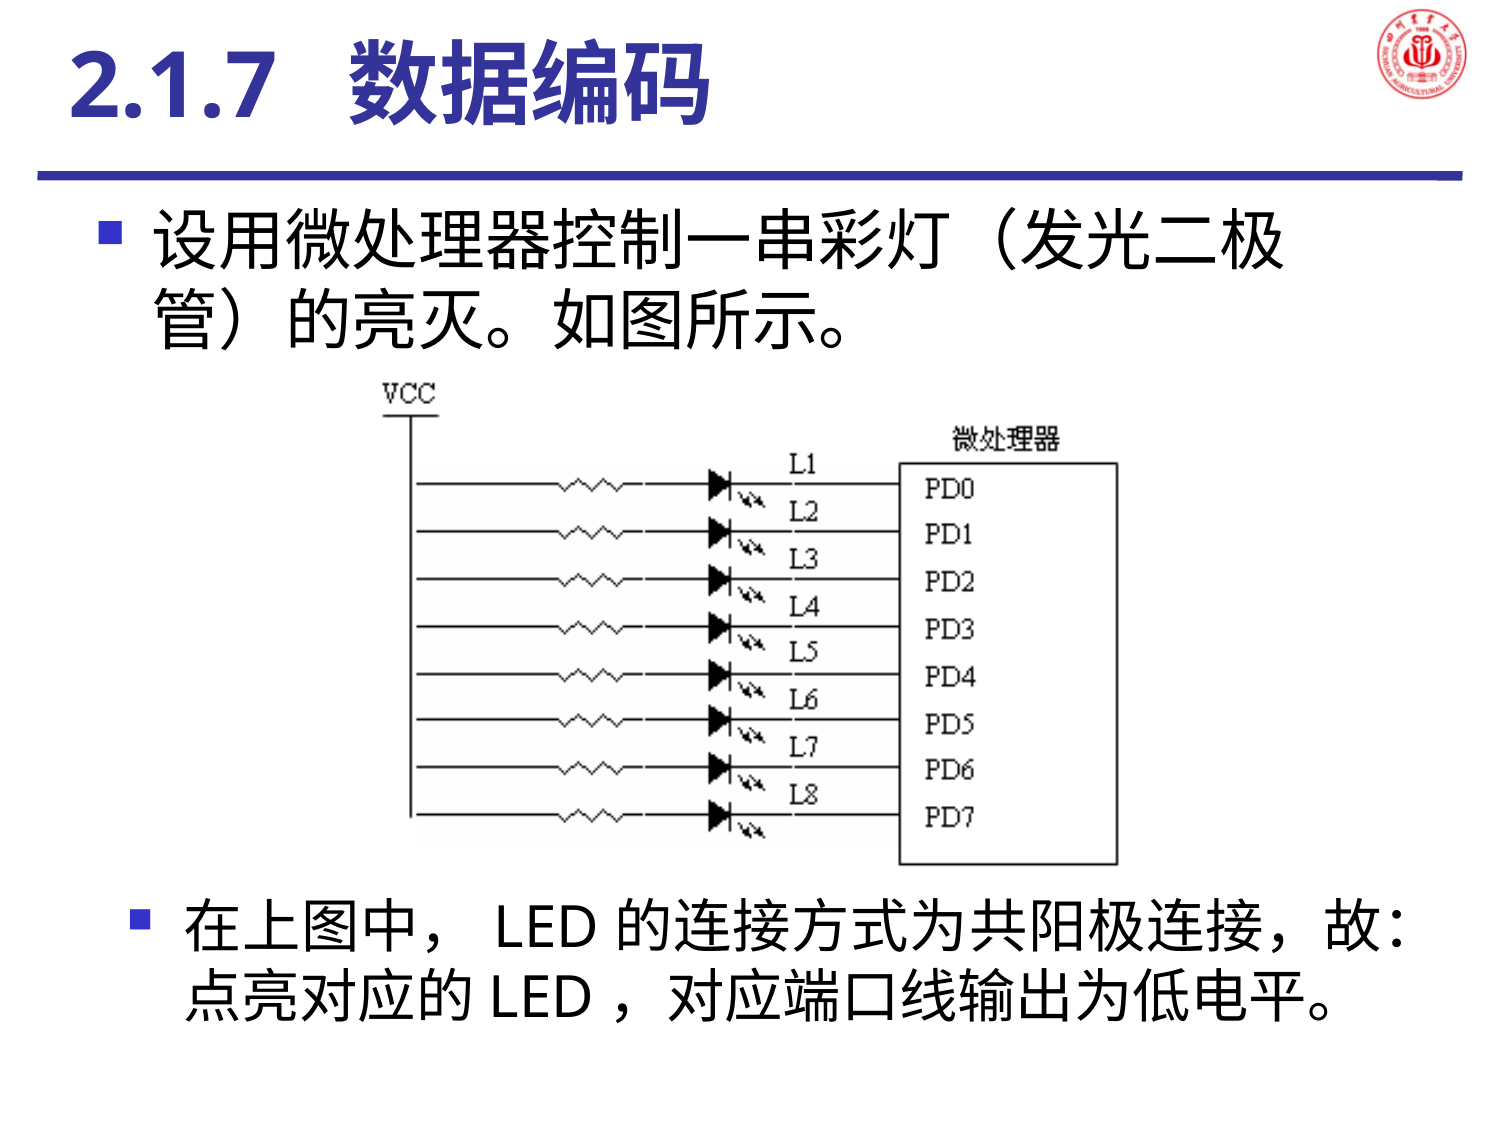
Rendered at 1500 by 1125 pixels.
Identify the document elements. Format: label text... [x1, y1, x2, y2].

text_box 在上图中，LED的连接方式为共阳极连接，故：点亮对应的LED，对应端口线输出为低电平。 [112, 881, 1457, 1125]
picture [1375, 6, 1479, 102]
picture [364, 361, 1146, 883]
list 设用微处理器控制一串彩灯（发光二极管）的亮灭。如图所示。 [80, 190, 1431, 404]
title 2.1.7 数据编码 [52, 29, 1332, 145]
